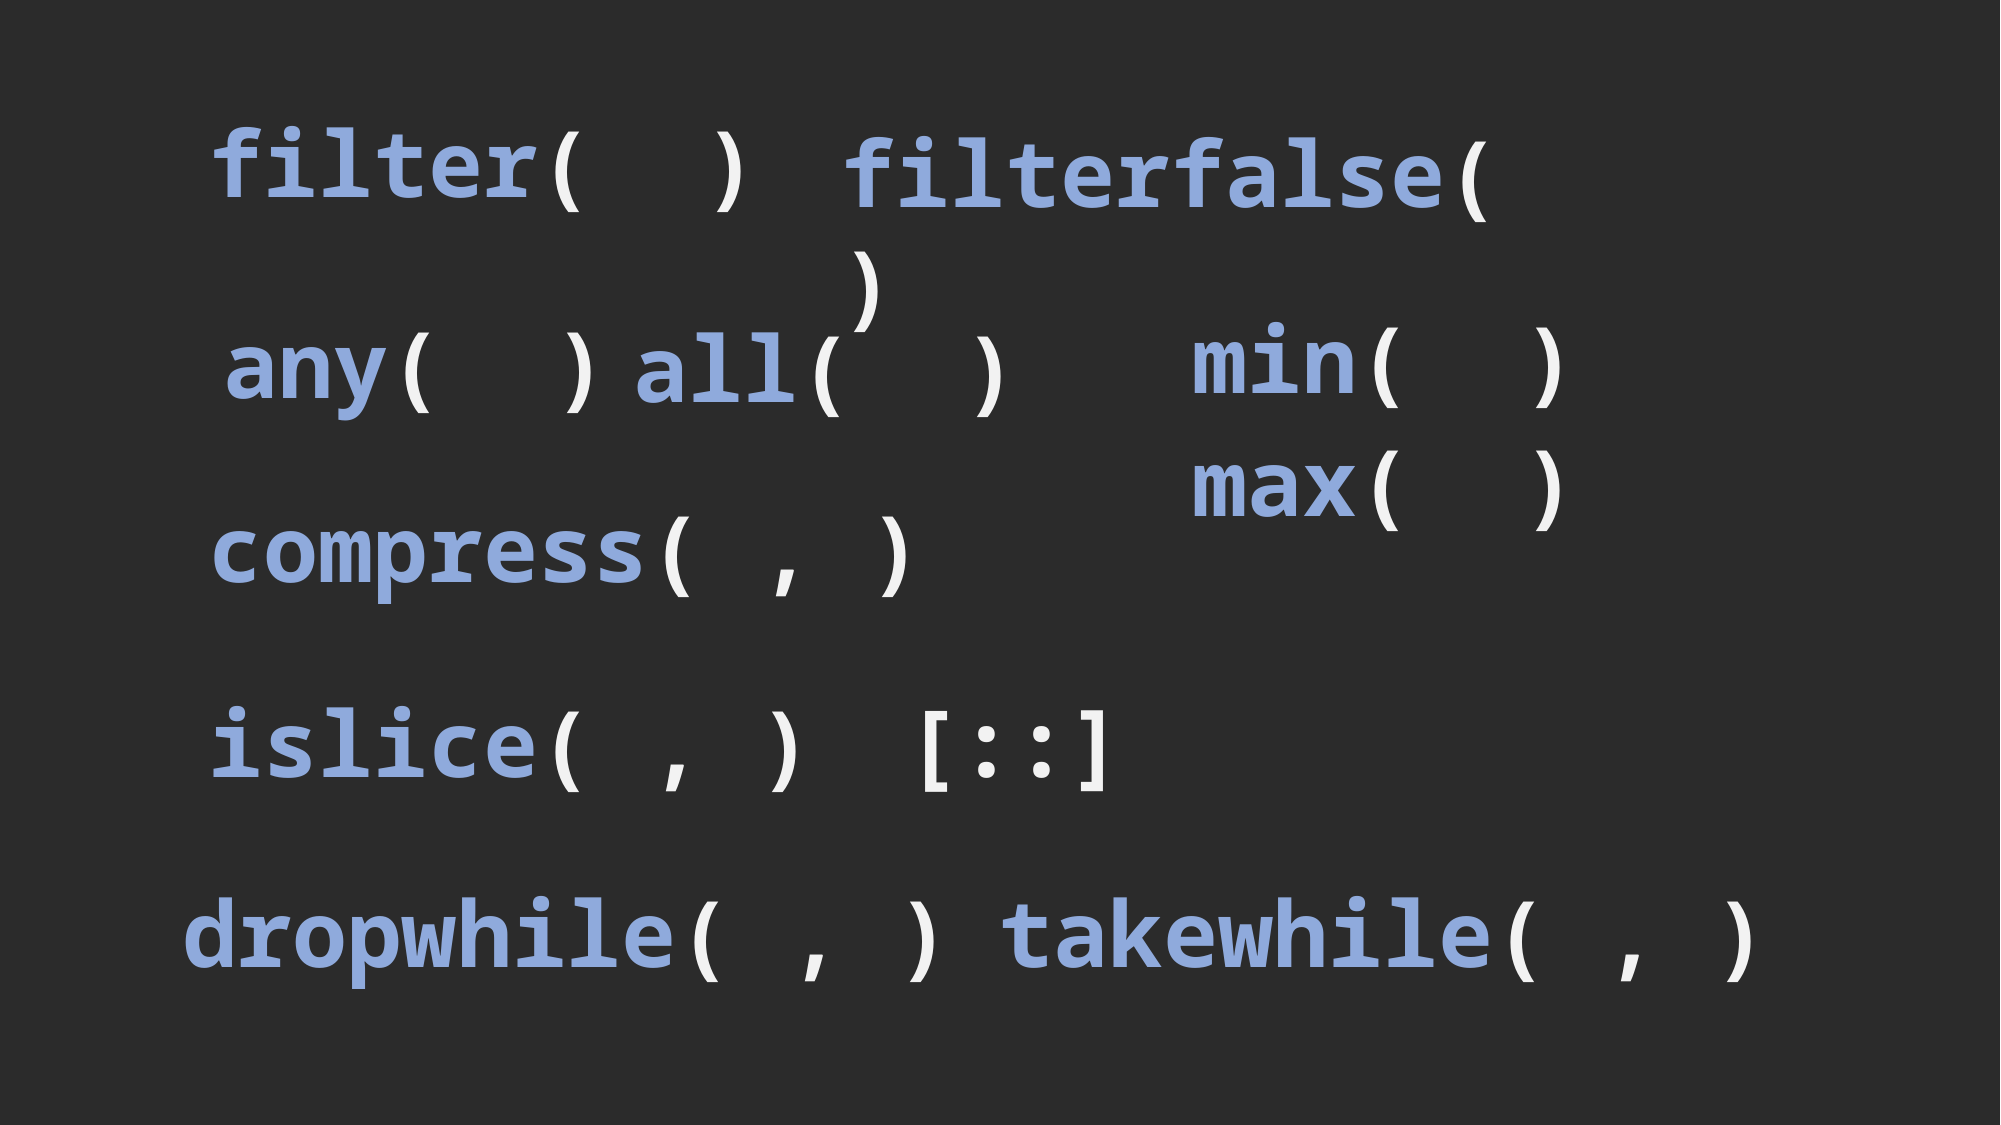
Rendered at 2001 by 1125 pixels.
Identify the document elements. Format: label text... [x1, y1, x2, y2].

text_box islice( , ) [194, 678, 890, 803]
text_box any( ) [209, 299, 670, 425]
text_box dropwhile( , ) [167, 868, 984, 994]
text_box all( ) [618, 303, 1080, 429]
text_box [::] [890, 678, 1195, 803]
text_box min( ) [1177, 294, 1639, 417]
text_box compress( , ) [194, 483, 1043, 609]
text_box takewhile( , ) [984, 868, 1833, 994]
text_box filterfalse( ) [825, 108, 1675, 344]
text_box filter( ) [194, 98, 911, 224]
text_box max( ) [1177, 417, 1639, 542]
